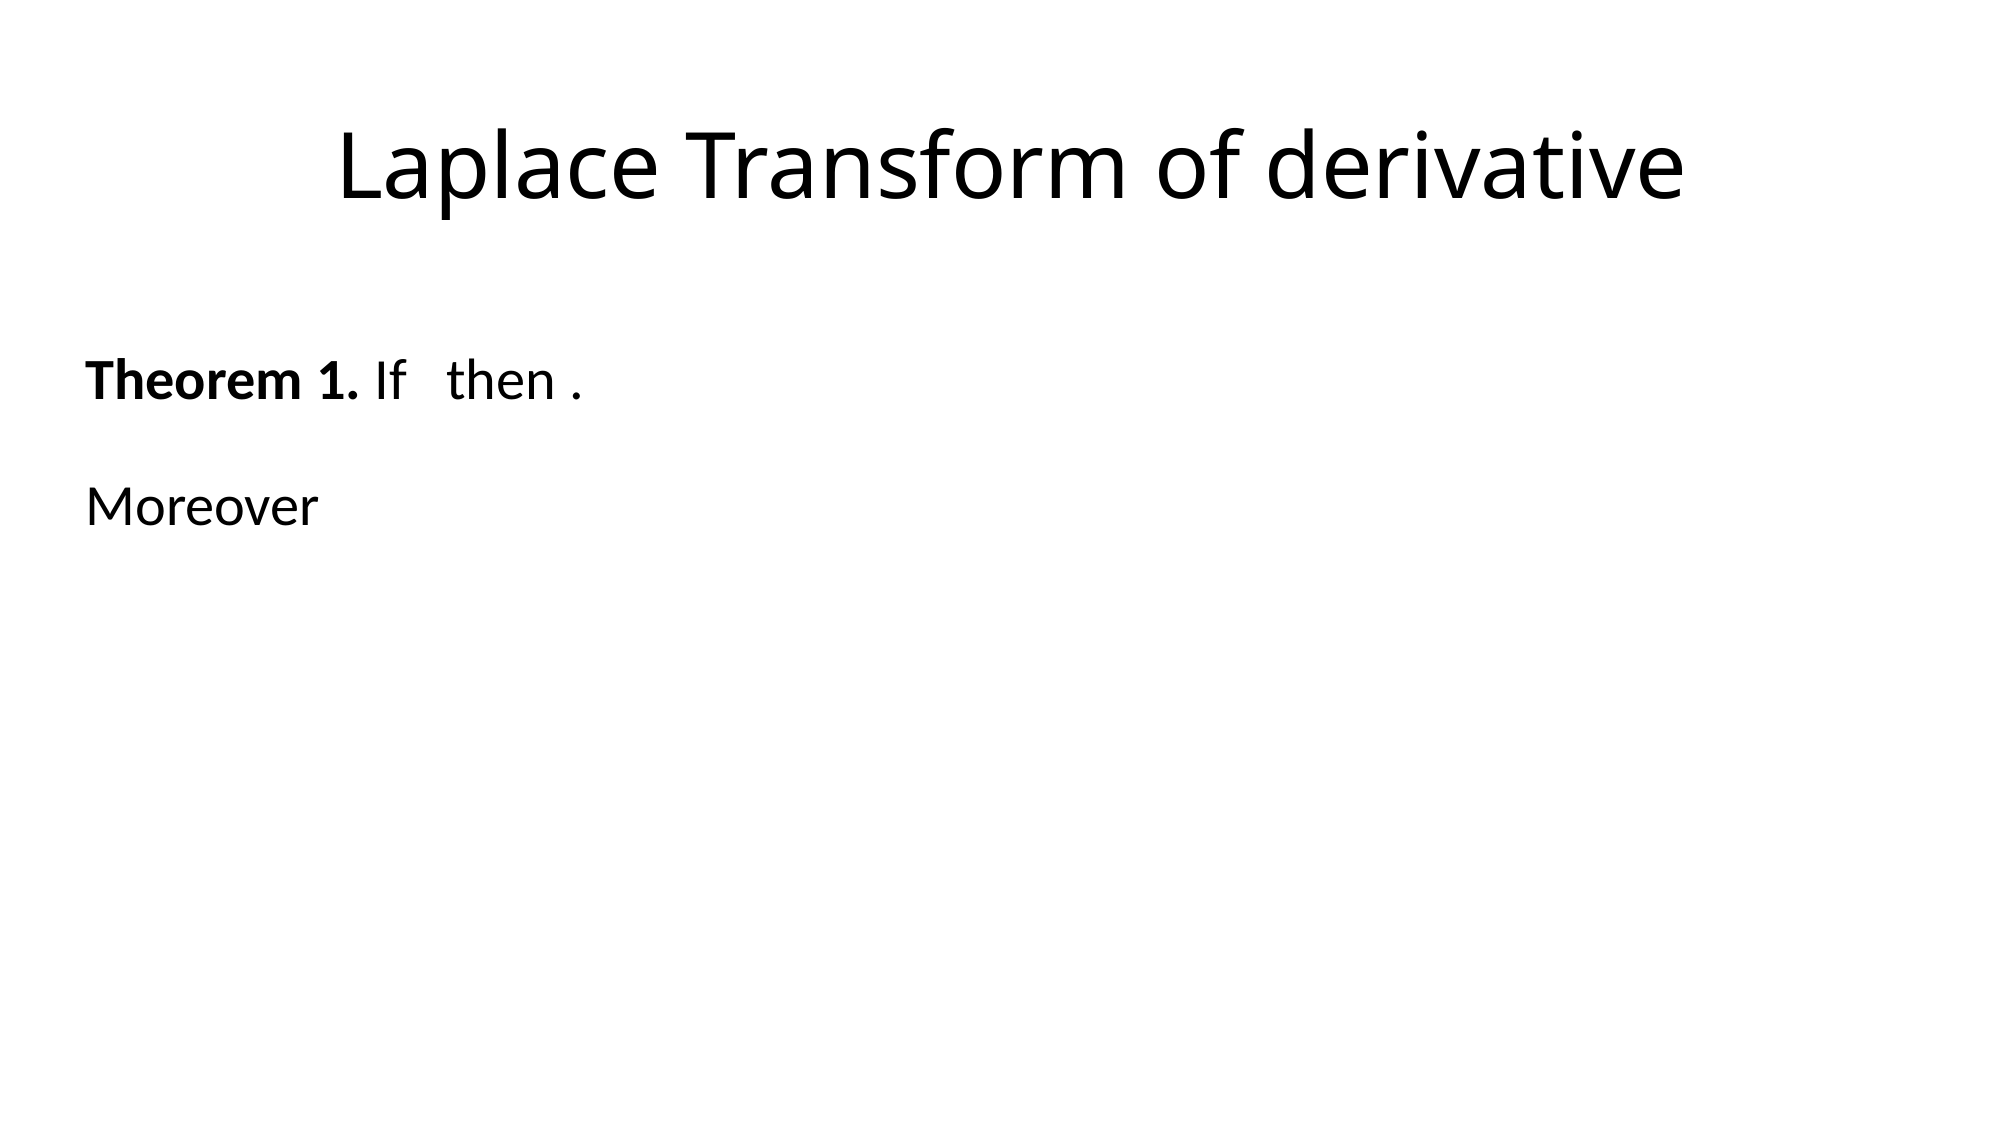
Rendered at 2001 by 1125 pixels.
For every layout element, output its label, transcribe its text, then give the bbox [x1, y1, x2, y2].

title Laplace Transform of derivative [137, 59, 1863, 278]
